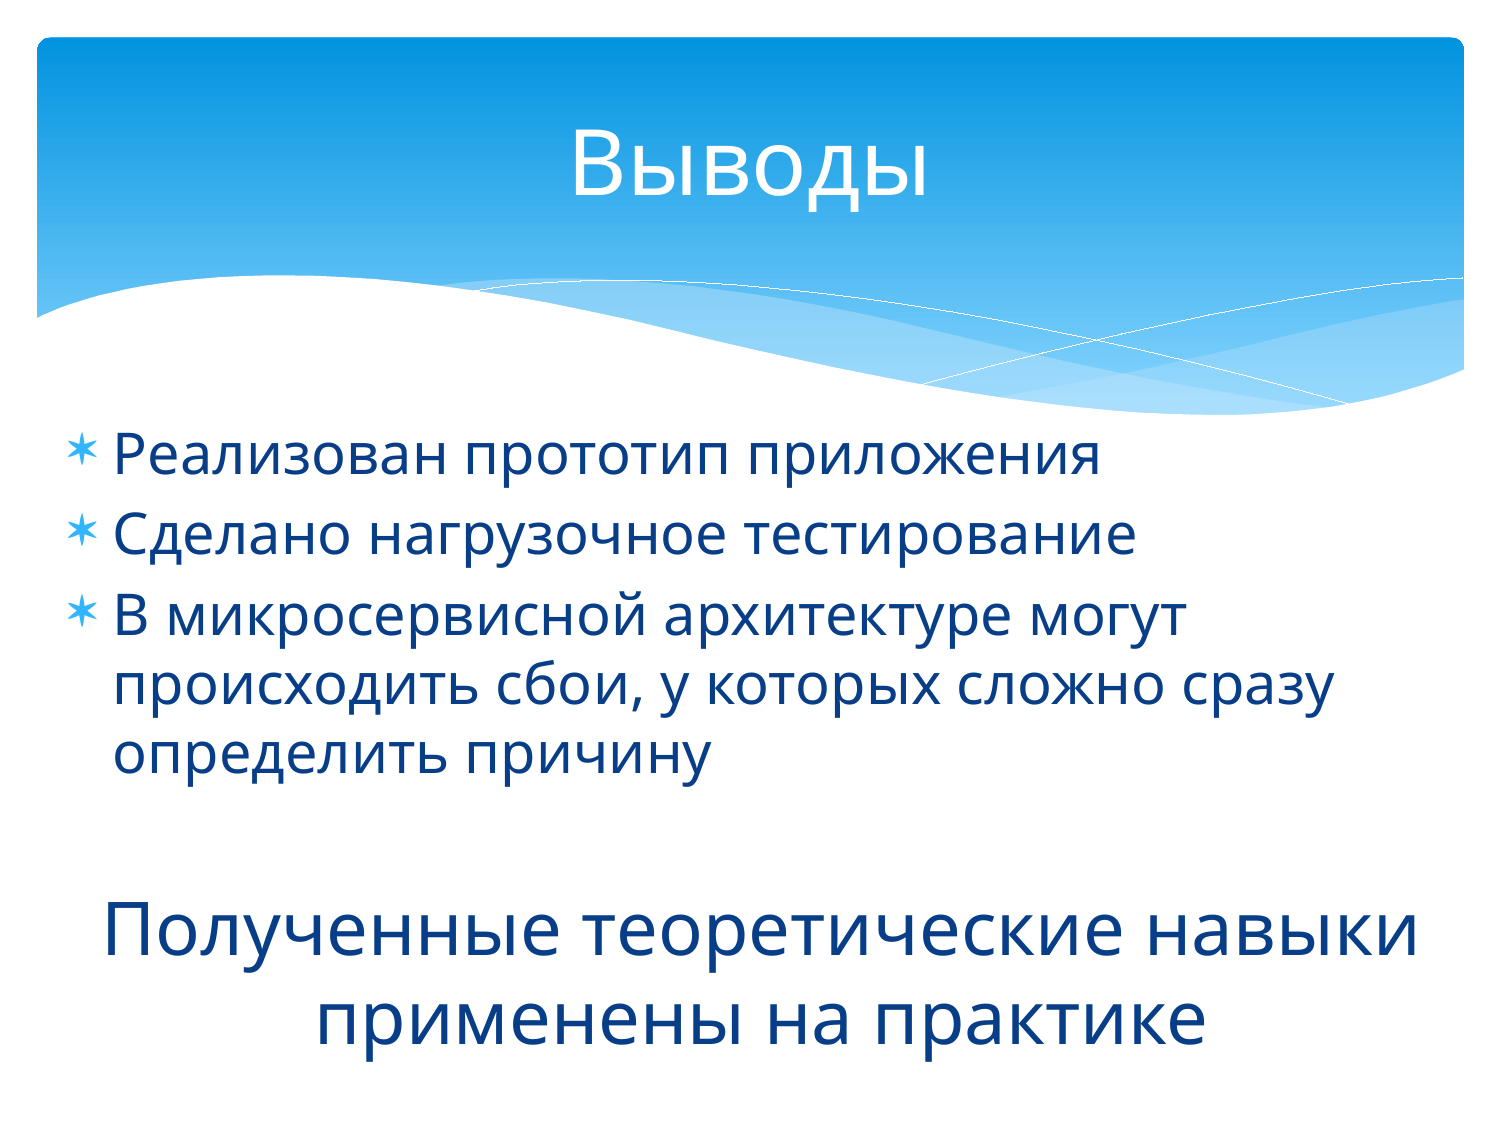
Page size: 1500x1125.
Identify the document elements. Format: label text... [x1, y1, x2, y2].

list Реализован прототип приложения Сделано нагрузочное тестирование В микросервисной архитектуре могут происходить сбои, у которых сложно сразу определить причину Полученные теоретические навыки применены на практике [53, 408, 1471, 1071]
title Выводы [75, 55, 1425, 261]
